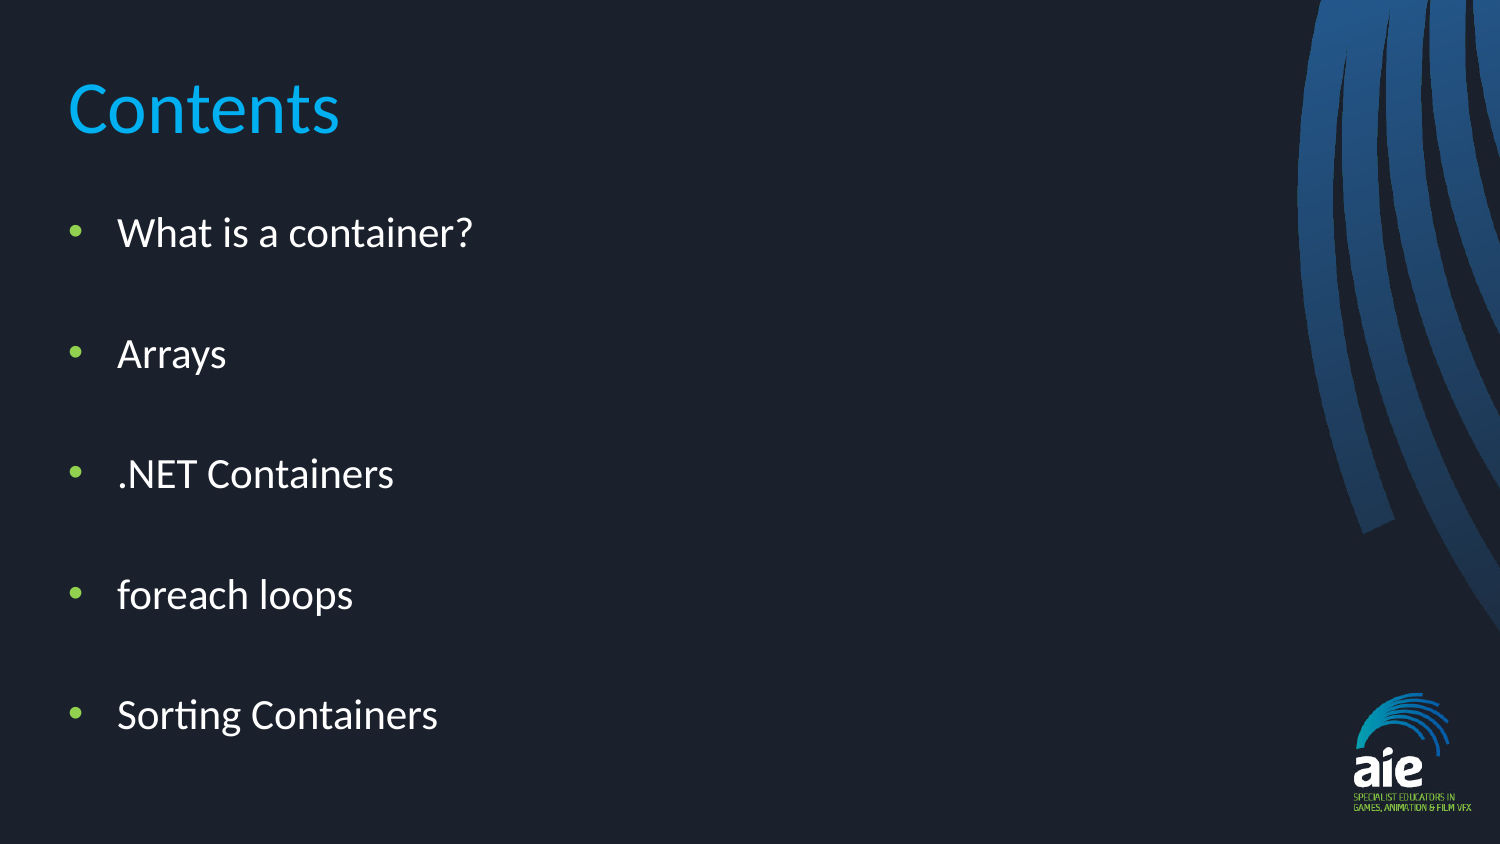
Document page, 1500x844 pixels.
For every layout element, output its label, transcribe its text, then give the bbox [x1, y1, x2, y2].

picture [0, 0, 1500, 844]
list What is a container? Arrays .NET Containers foreach loops Sorting Containers [53, 197, 1329, 753]
title Contents [53, 33, 1425, 175]
